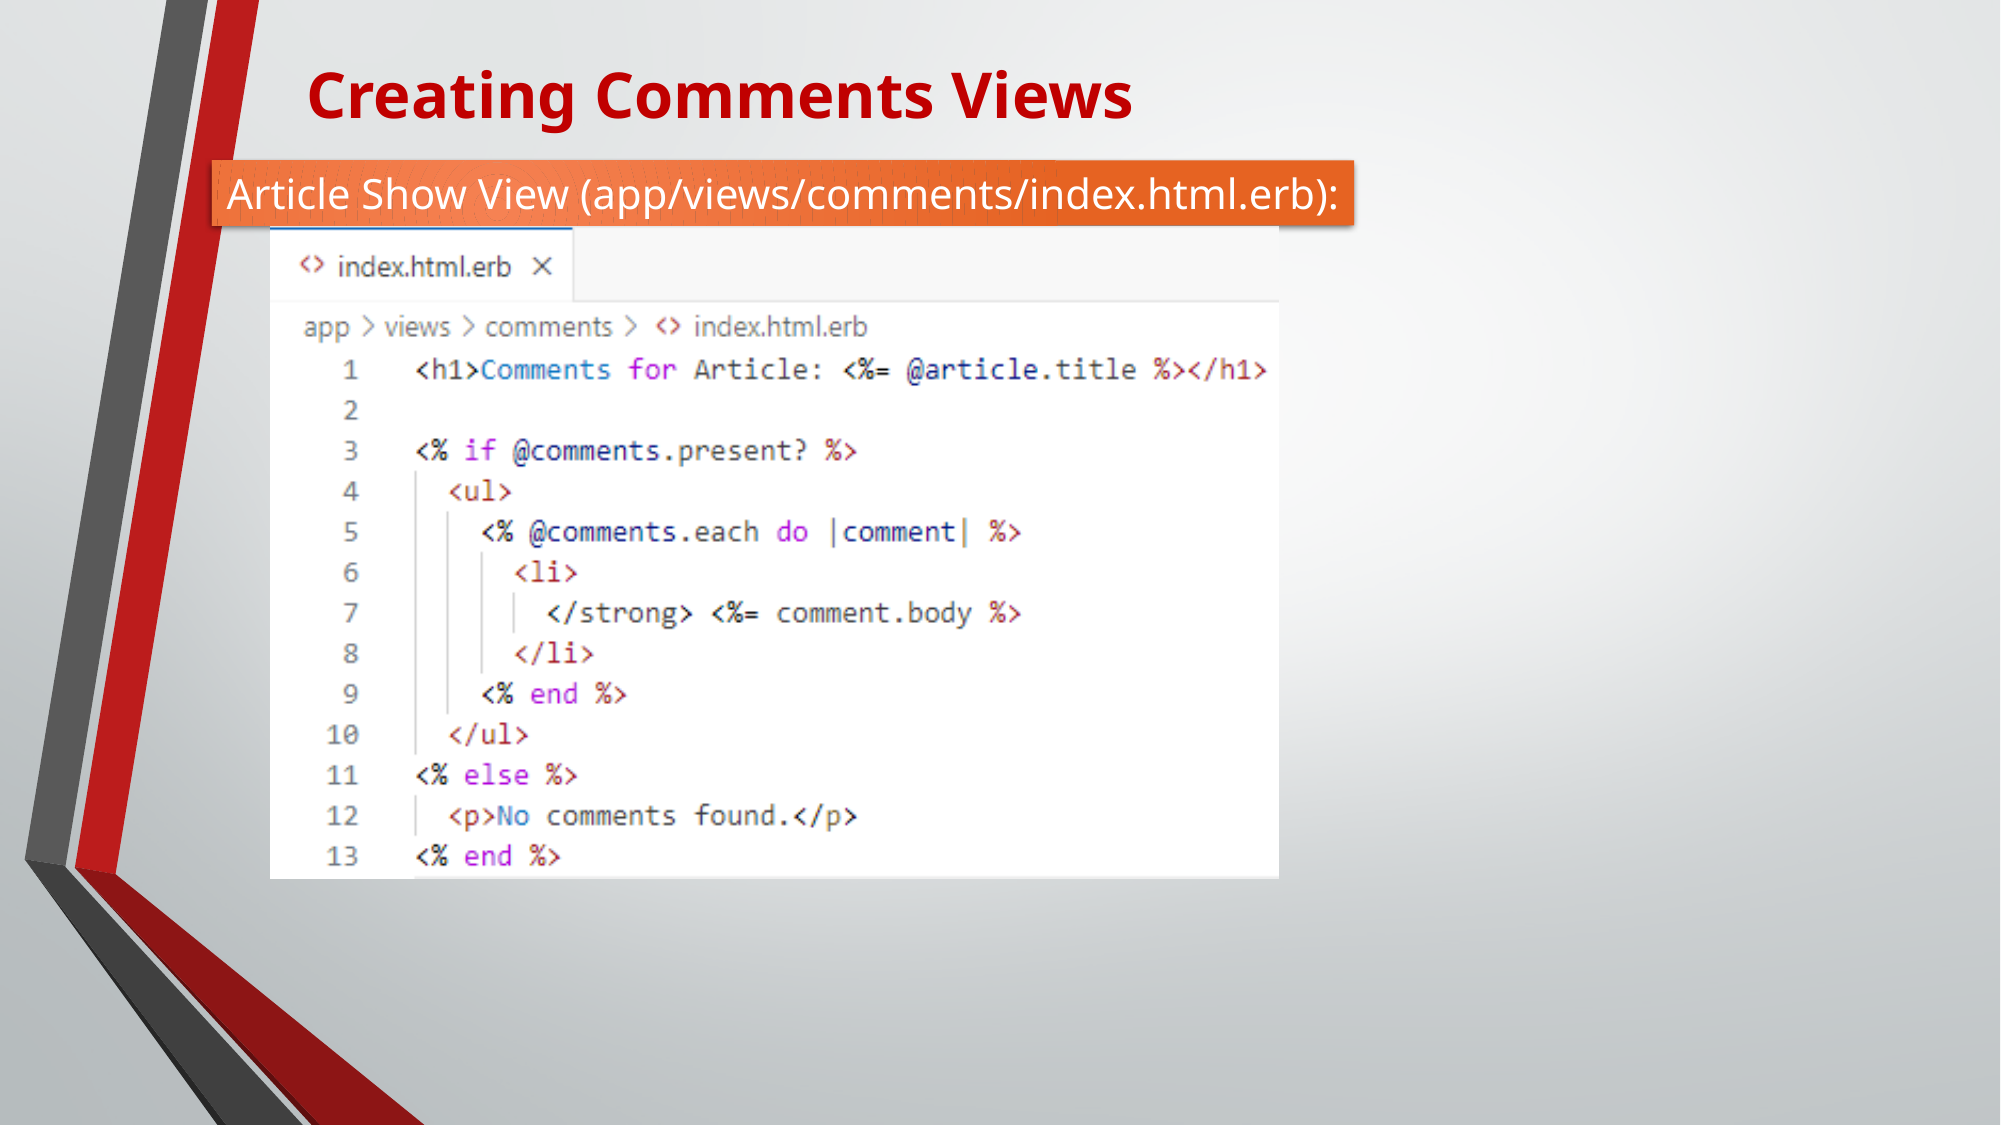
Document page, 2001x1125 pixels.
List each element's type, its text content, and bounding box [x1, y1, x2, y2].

title Creating Comments Views [270, 47, 1171, 140]
text_box Article Show View (app/views/comments/index.html.erb): [211, 160, 1355, 226]
picture [270, 225, 1279, 879]
